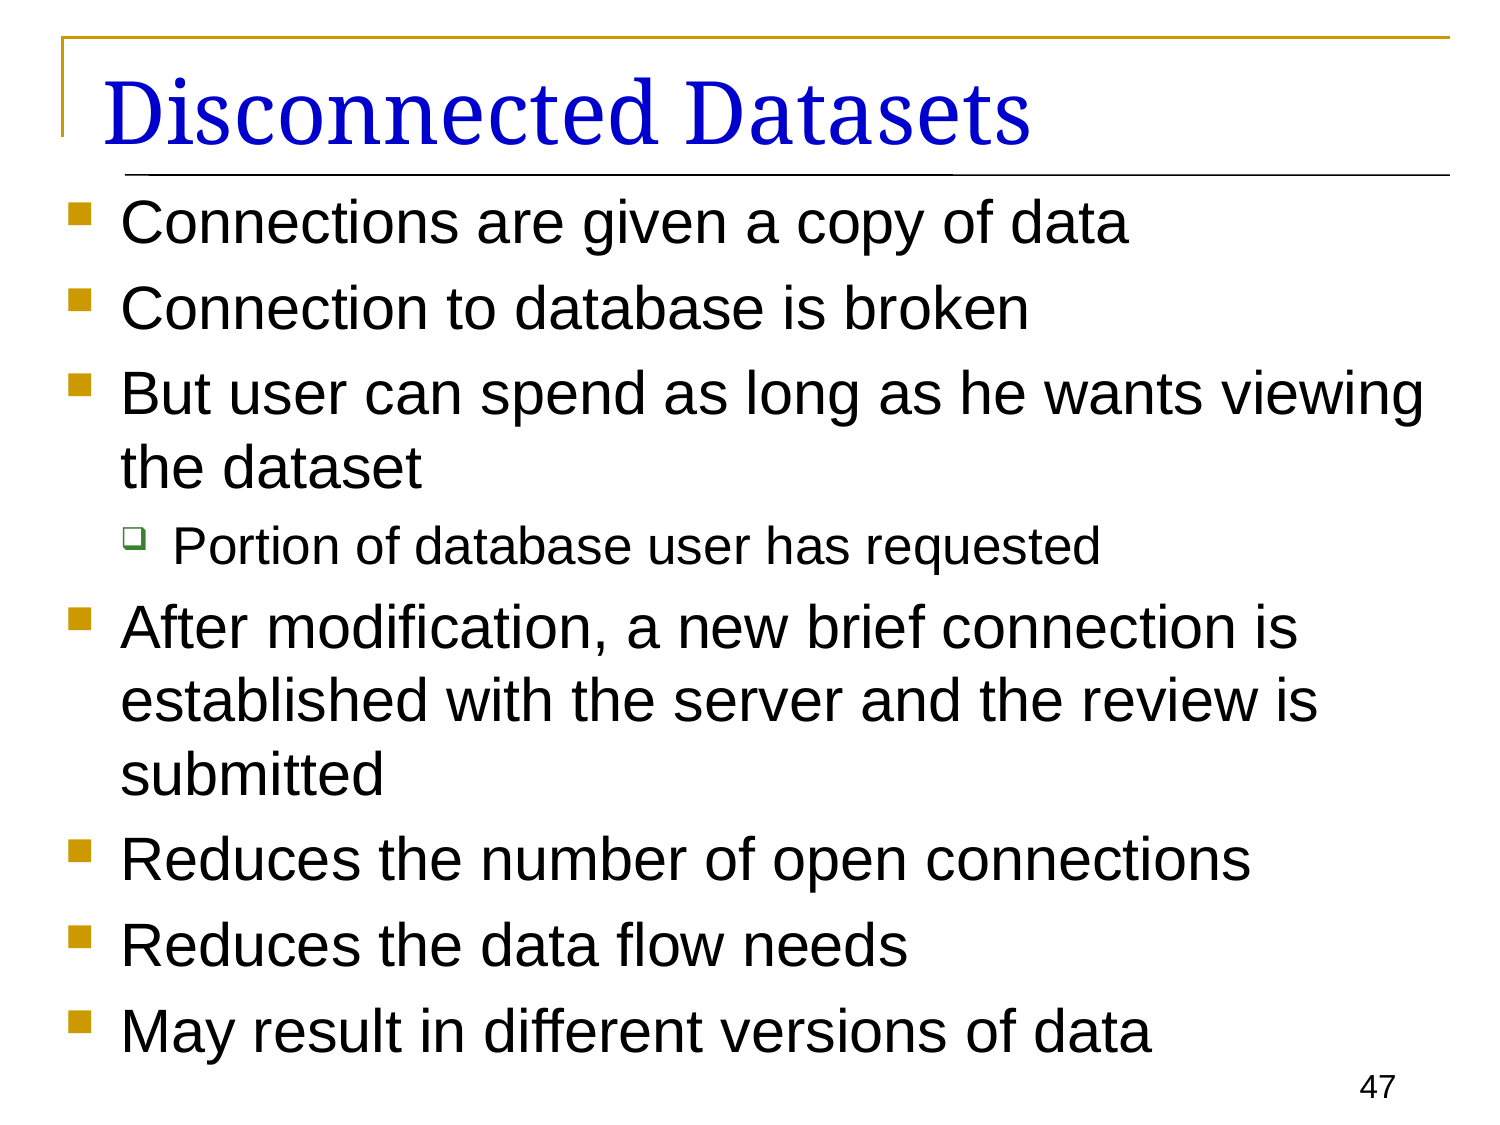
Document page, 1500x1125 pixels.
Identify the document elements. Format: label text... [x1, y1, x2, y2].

title Disconnected Datasets [87, 49, 1451, 163]
list Connections are given a copy of data Connection to database is broken But user can spend as long as he wants viewing the dataset Portion of database user has requested After modification, a new brief connection is established with the server and the review is submitted Reduces the number of open connections Reduces the data flow needs May result in different versions of data [49, 174, 1451, 1076]
